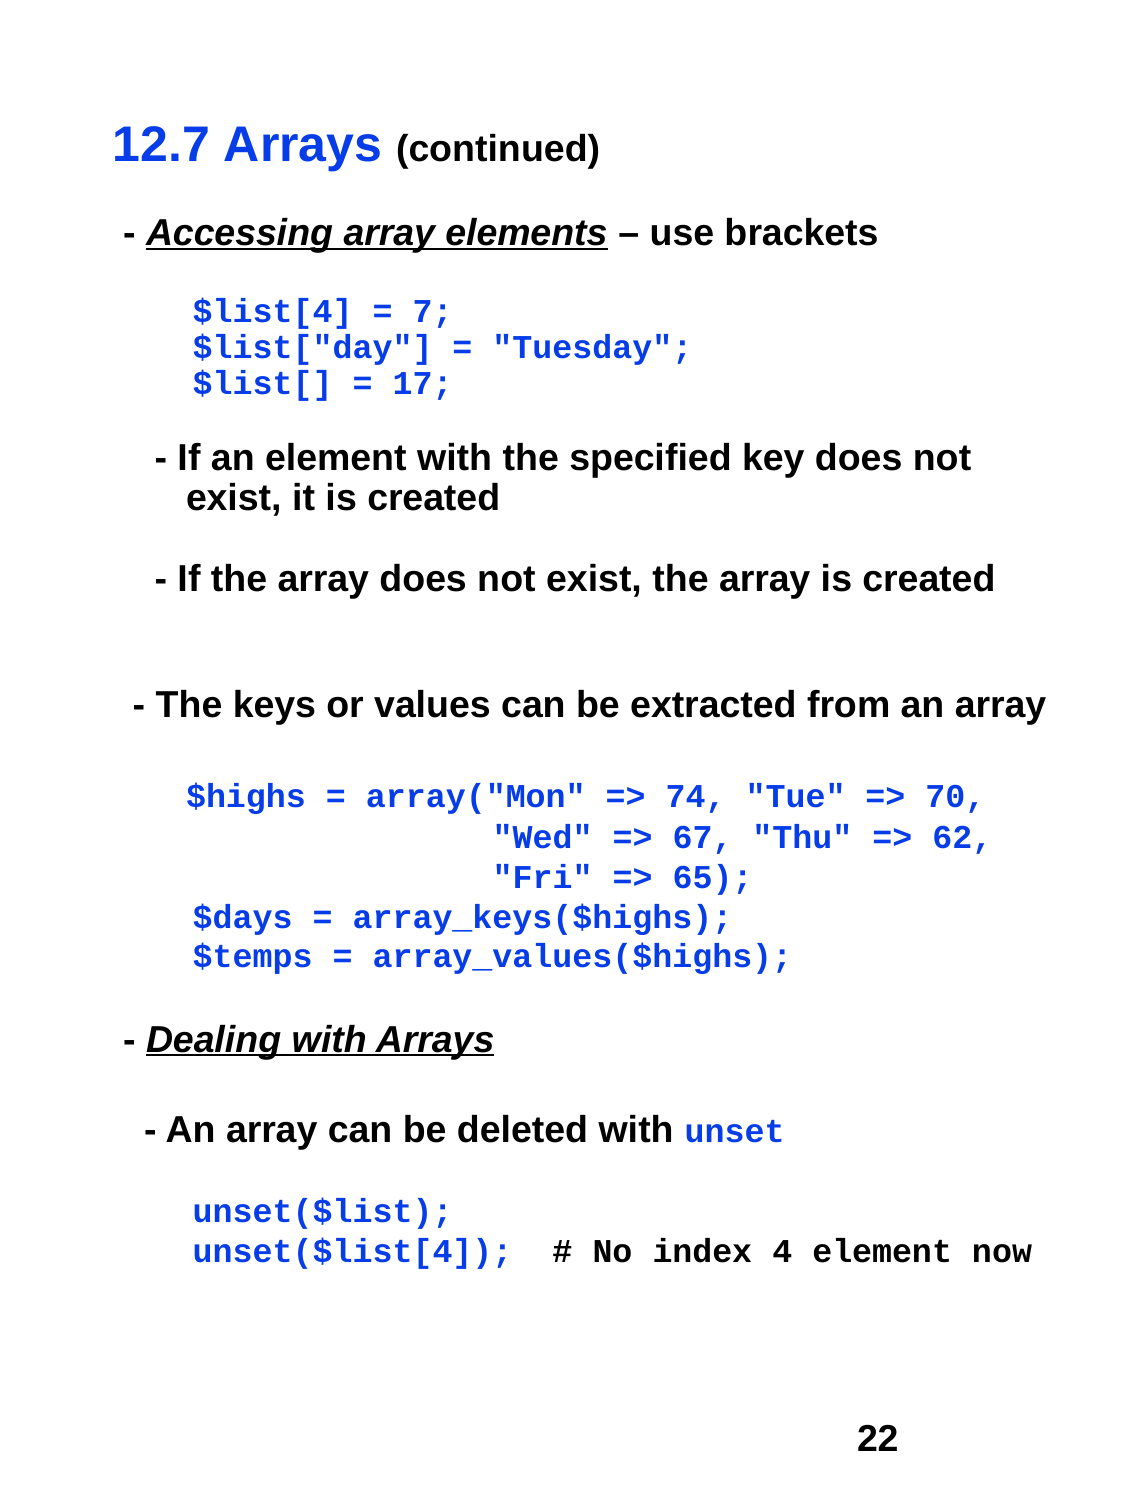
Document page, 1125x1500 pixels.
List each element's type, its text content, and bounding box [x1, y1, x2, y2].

text_box 12.7 Arrays (continued) - Accessing array elements – use brackets $list[4] = 7; $list["day"] = "Tuesday"; $list[] = 17; - If an element with the specified key does not exist, it is created - If the array does not exist, the array is created - The keys or values can be extracted from an array $highs = array("Mon" => 74, "Tue" => 70, "Wed" => 67, "Thu" => 62, "Fri" => 65); $days = array_keys($highs); $temps = array_values($highs); - Dealing with Arrays - An array can be deleted with unset unset($list); unset($list[4]); # No index 4 element now [97, 111, 1062, 1317]
